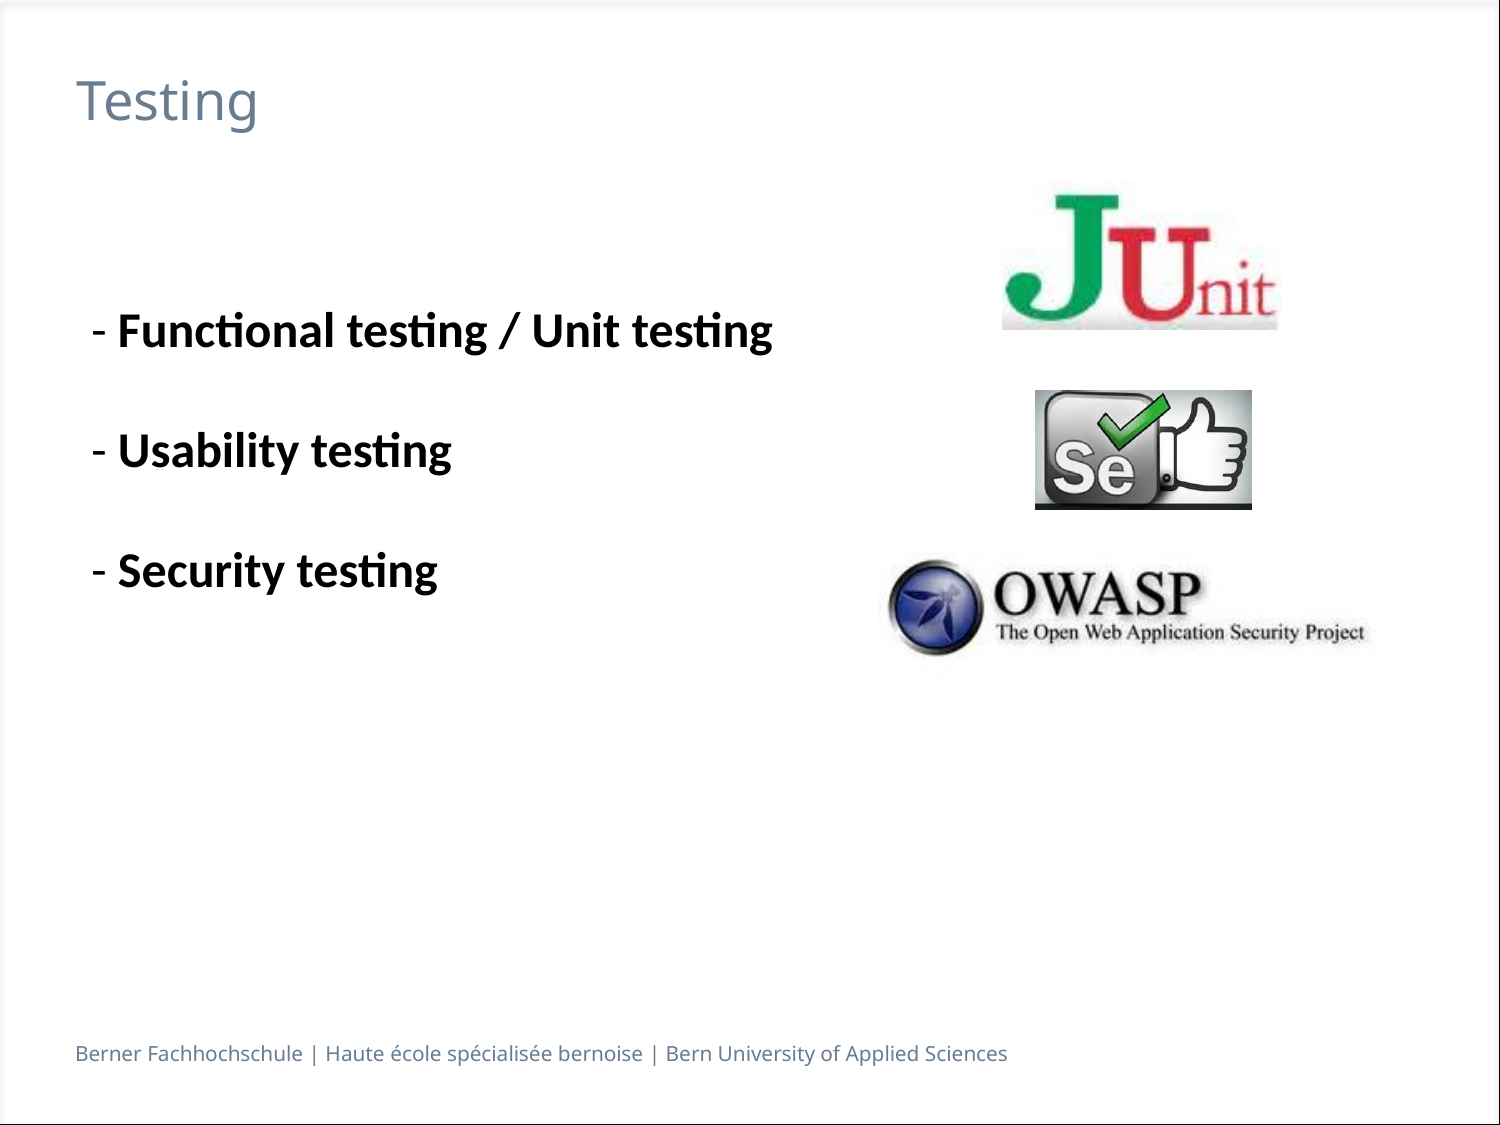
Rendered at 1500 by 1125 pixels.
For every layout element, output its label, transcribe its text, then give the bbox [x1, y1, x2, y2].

title Testing [76, 59, 1406, 148]
text_box - Functional testing / Unit testing - Usability testing - Security testing [76, 230, 1079, 605]
picture [1002, 181, 1283, 330]
picture [1035, 390, 1252, 511]
picture [877, 525, 1377, 693]
